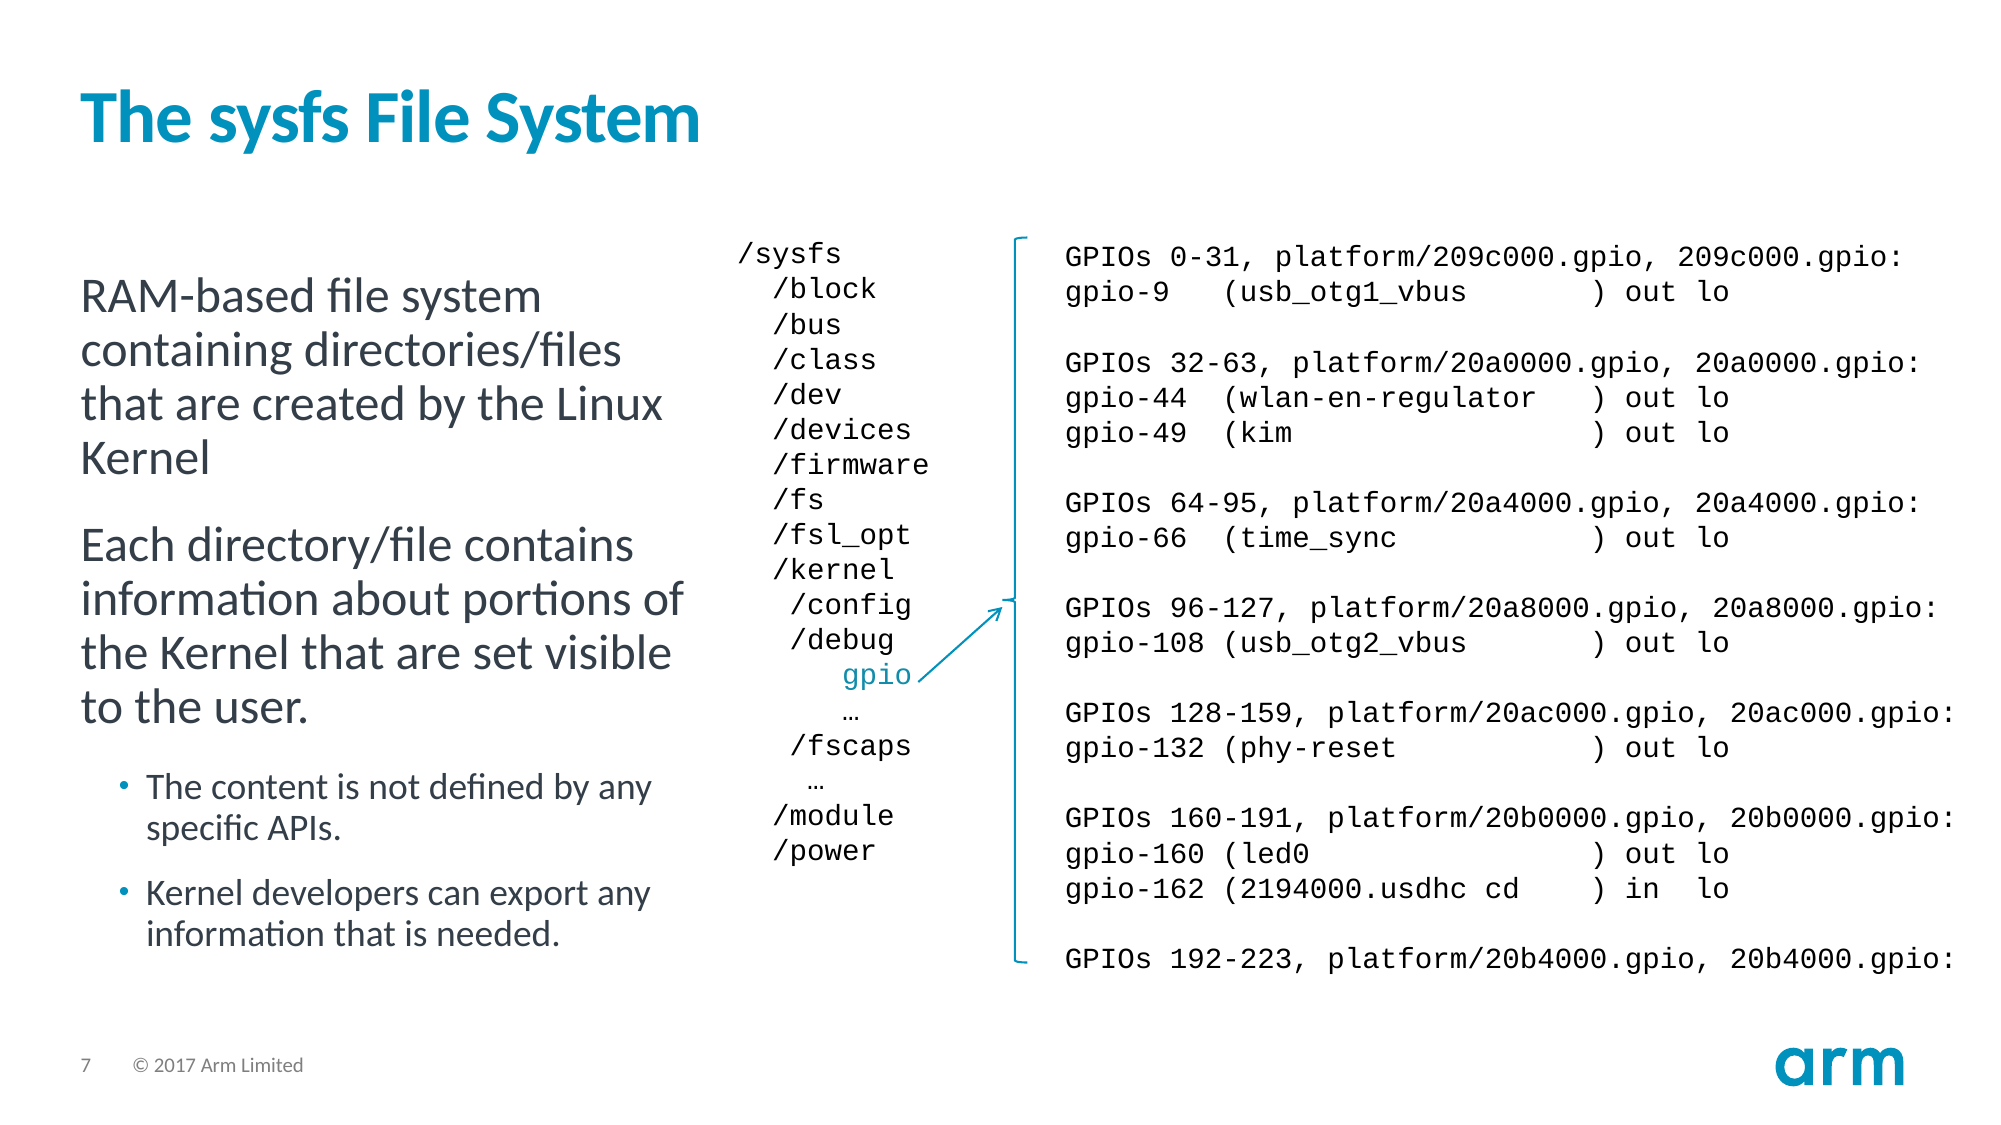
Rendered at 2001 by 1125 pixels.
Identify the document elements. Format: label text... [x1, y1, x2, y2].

text_box [1002, 236, 1028, 964]
list RAM-based file system containing directories/files that are created by the Linux Kernel Each directory/file contains information about portions of the Kernel that are set visible to the user. The content is not defined by any specific APIs. Kernel developers can export any information that is needed. [80, 268, 713, 940]
text_box /sysfs /block /bus /class /dev /devices /firmware /fs /fsl_opt /kernel /config /debug gpio … /fscaps … /module /power [737, 234, 1100, 960]
title The sysfs File System [80, 48, 1915, 158]
text_box GPIOs 0-31, platform/209c000.gpio, 209c000.gpio: gpio-9 (usb_otg1_vbus ) out lo GPIOs 32-63, platform/20a0000.gpio, 20a0000.gpio: gpio-44 (wlan-en-regulator ) out lo gpio-49 (kim ) out lo GPIOs 64-95, platform/20a4000.gpio, 20a4000.gpio: gpio-66 (time_sync ) out lo GPIOs 96-127, platform/20a8000.gpio, 20a8000.gpio: gpio-108 (usb_otg2_vbus ) out lo GPIOs 128-159, platform/20ac000.gpio, 20ac000.gpio: gpio-132 (phy-reset ) out lo GPIOs 160-191, platform/20b0000.gpio, 20b0000.gpio: gpio-160 (led0 ) out lo gpio-162 (2194000.usdhc cd ) in lo GPIOs 192-223, platform/20b4000.gpio, 20b4000.gpio: [1064, 237, 2000, 1038]
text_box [918, 606, 1003, 682]
